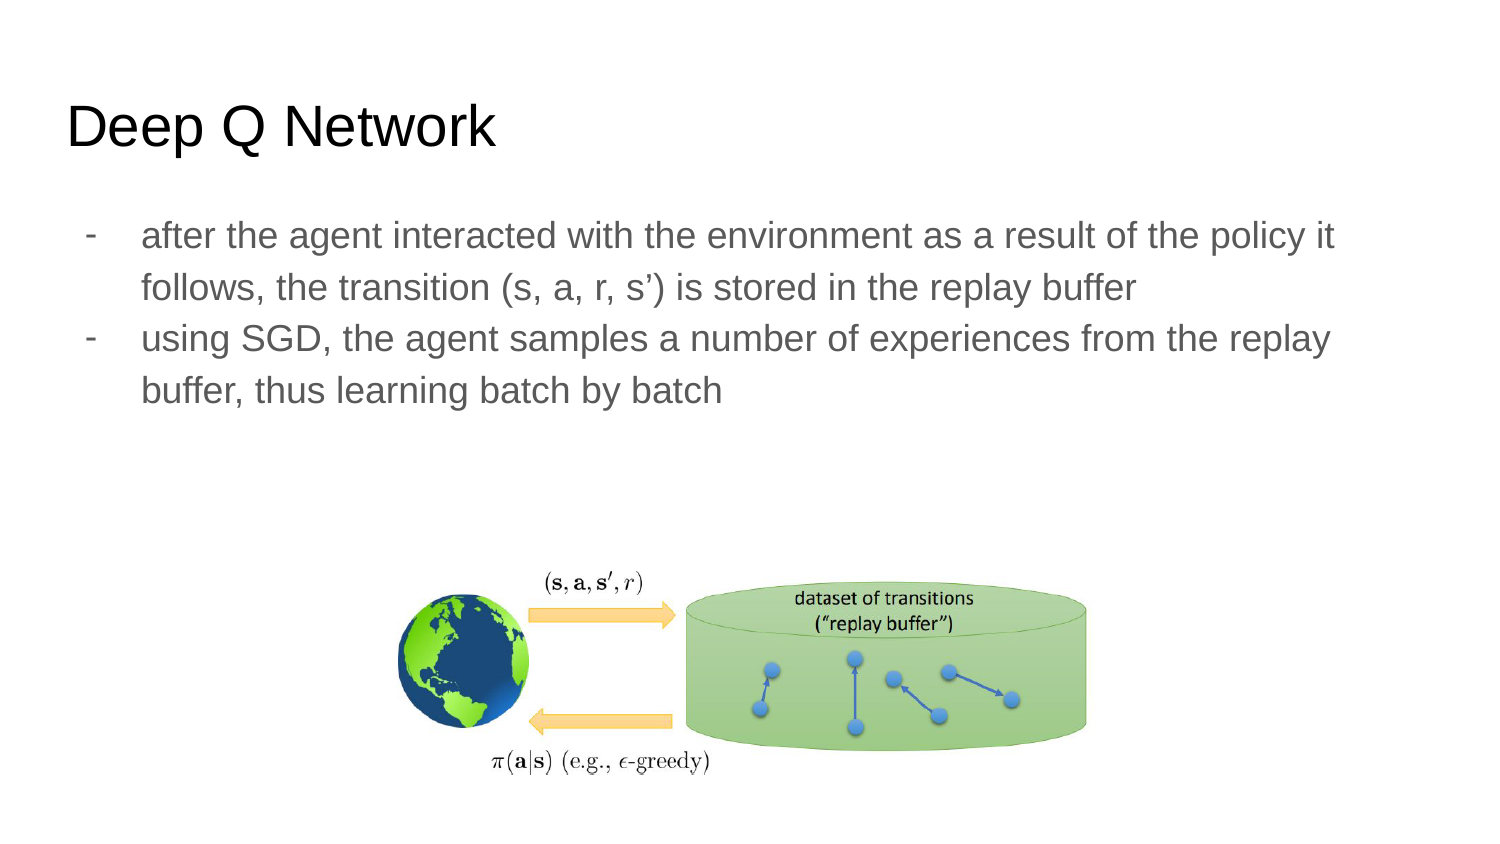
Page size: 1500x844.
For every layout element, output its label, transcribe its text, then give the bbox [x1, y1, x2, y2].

picture [367, 556, 1133, 785]
list after the agent interacted with the environment as a result of the policy it follows, the transition (s, a, r, s’) is stored in the replay buffer using SGD, the agent samples a number of experiences from the replay buffer, thus learning batch by batch [51, 189, 1449, 750]
title Deep Q Network [51, 72, 1449, 167]
